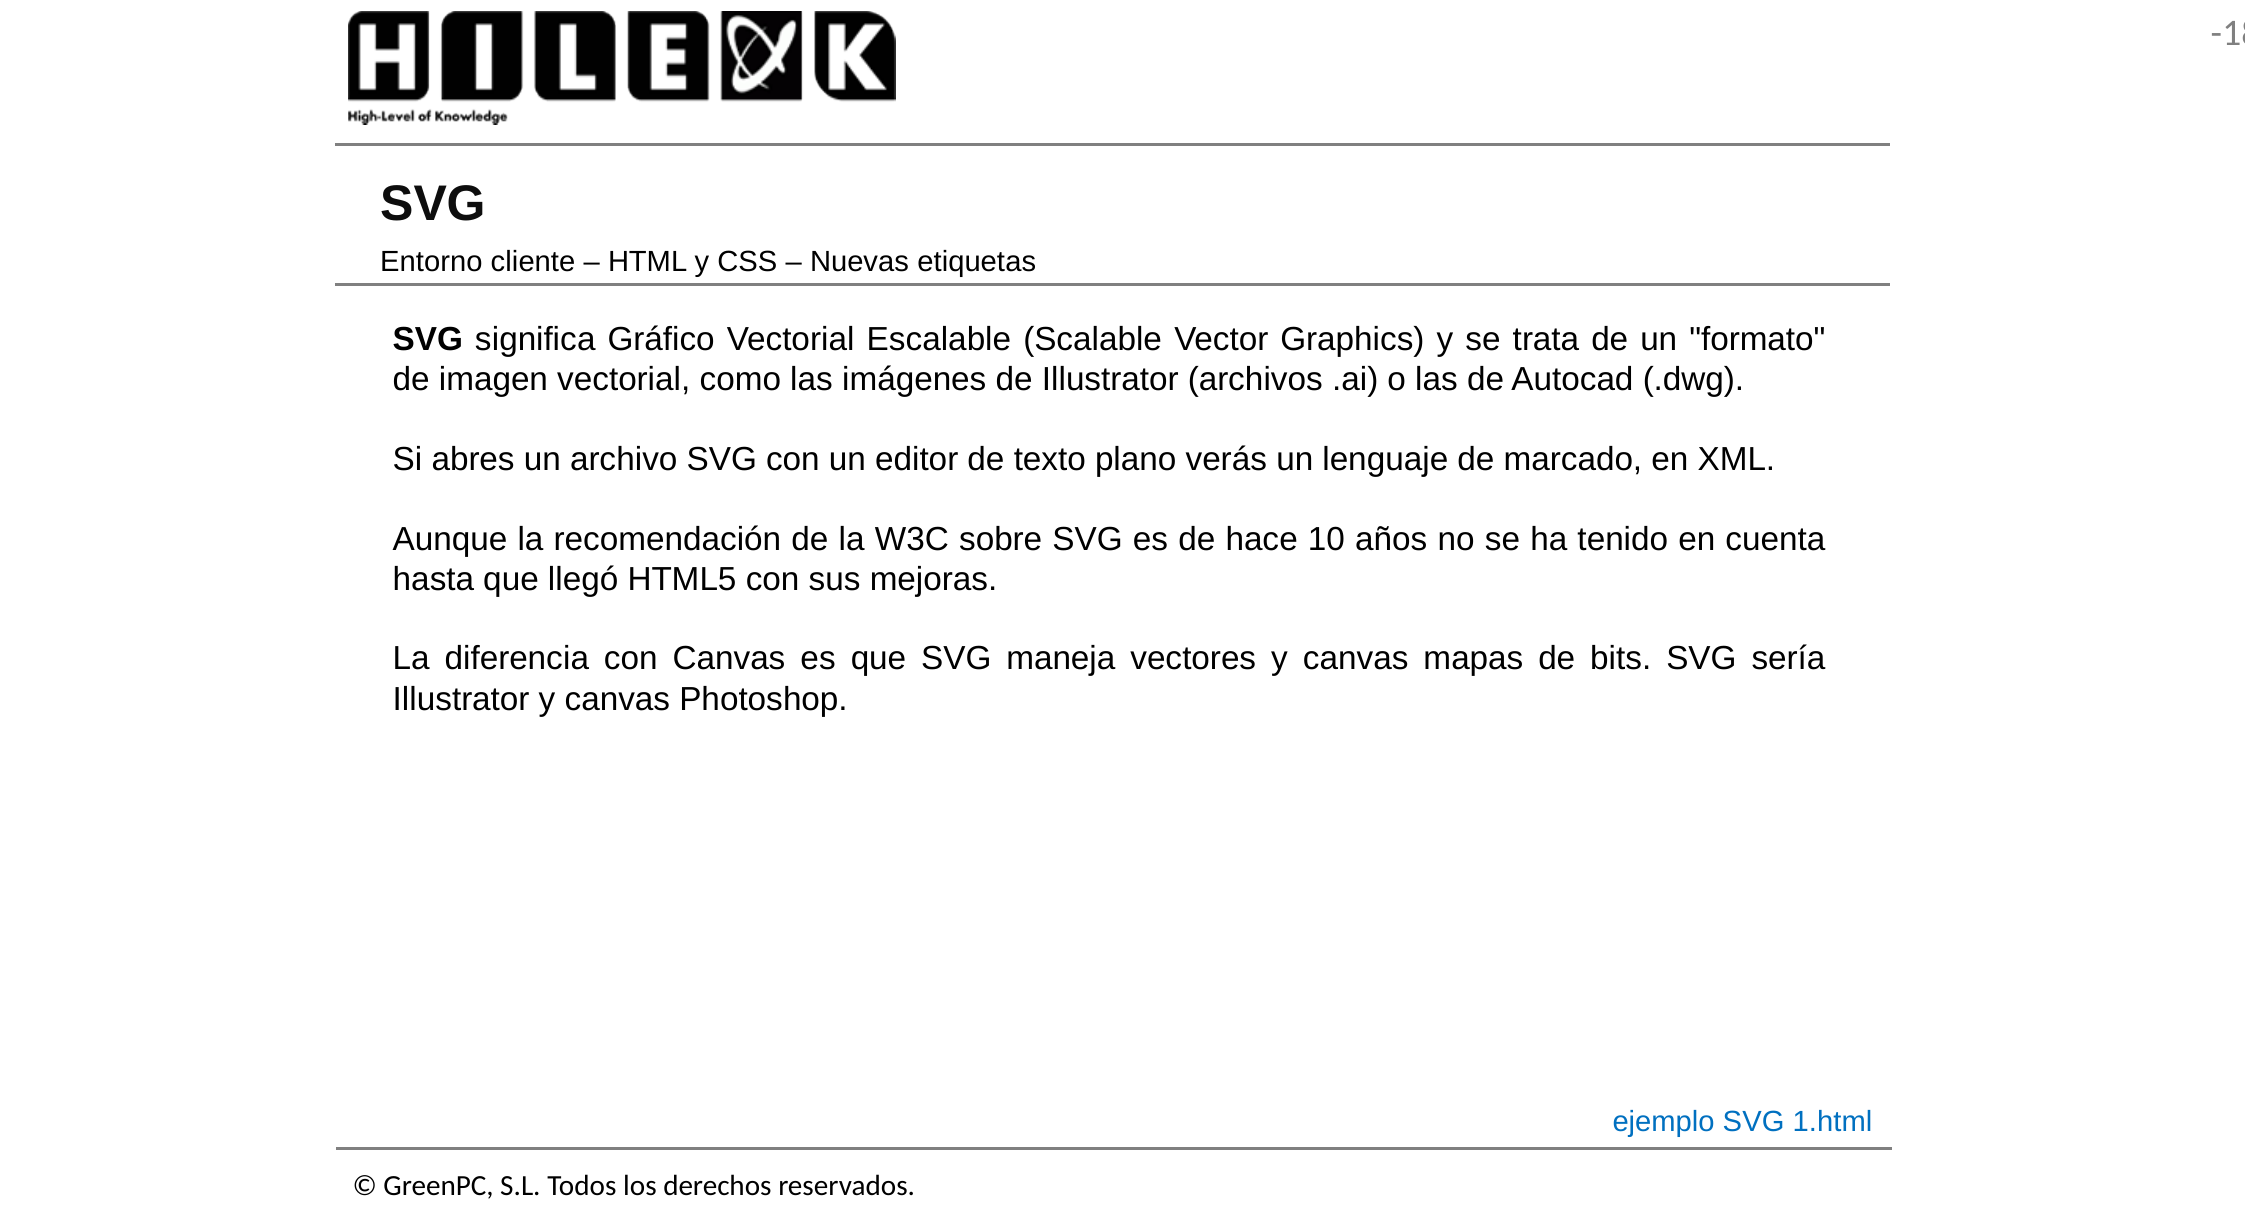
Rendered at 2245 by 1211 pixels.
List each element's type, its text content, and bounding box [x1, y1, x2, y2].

list Entorno cliente – HTML y CSS – Nuevas etiquetas [360, 231, 1501, 288]
picture [348, 11, 896, 125]
text_box SVG significa Gráfico Vectorial Escalable (Scalable Vector Graphics) y se trata de un "formato" de imagen vectorial, como las imágenes de Illustrator (archivos .ai) o las de Autocad (.dwg). Si abres un archivo SVG con un editor de texto plano verás un lenguaje de marcado, en XML. Aunque la recomendación de la W3C sobre SVG es de hace 10 años no se ha tenido en cuenta hasta que llegó HTML5 con sus mejoras. La diferencia con Canvas es que SVG maneja vectores y canvas mapas de bits. SVG sería Illustrator y canvas Photoshop. [377, 309, 1843, 724]
title SVG [360, 159, 1879, 241]
text_box ejemplo SVG 1.html [1597, 1094, 1888, 1145]
